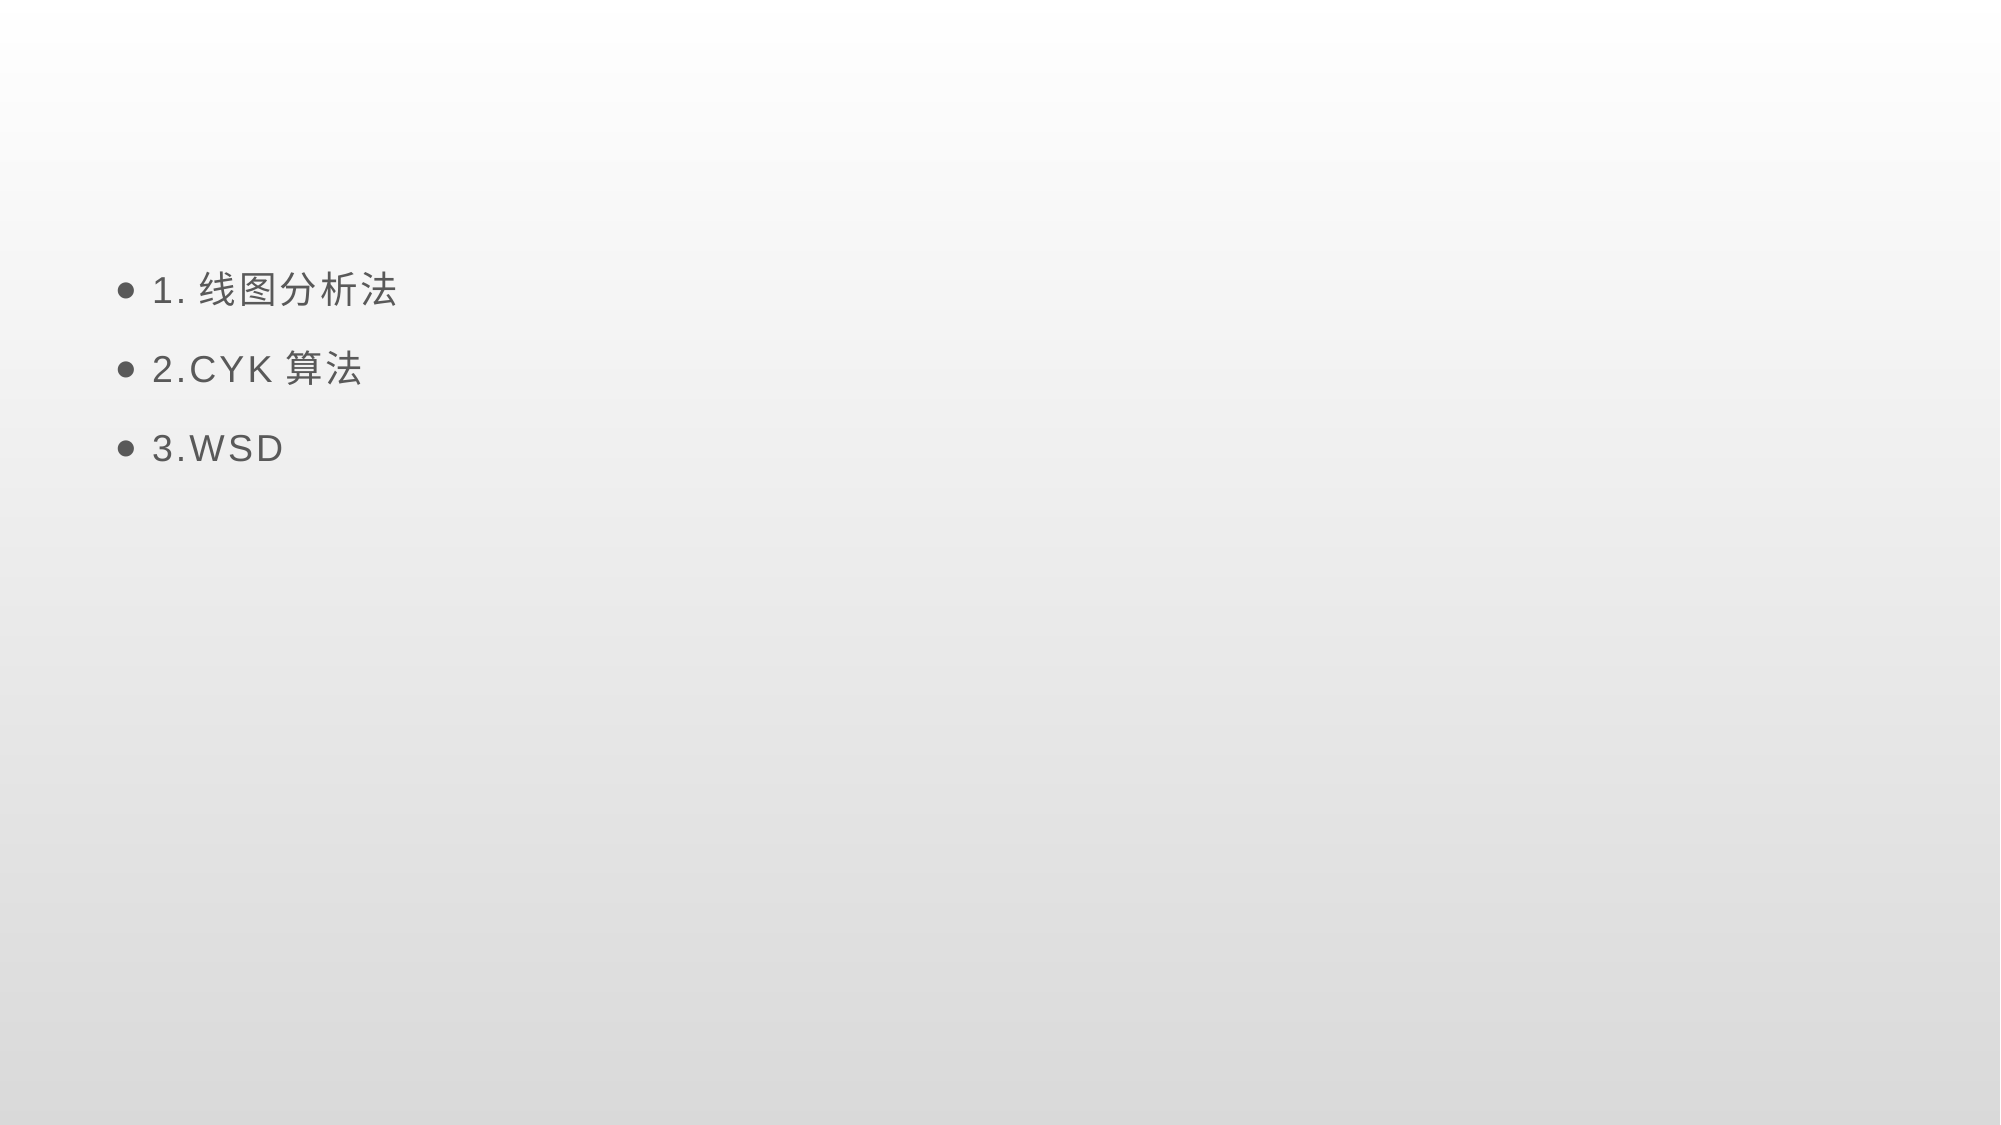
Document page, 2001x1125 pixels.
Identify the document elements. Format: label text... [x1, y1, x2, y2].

list 1.线图分析法 2.CYK算法 3.WSD [99, 244, 1900, 1026]
